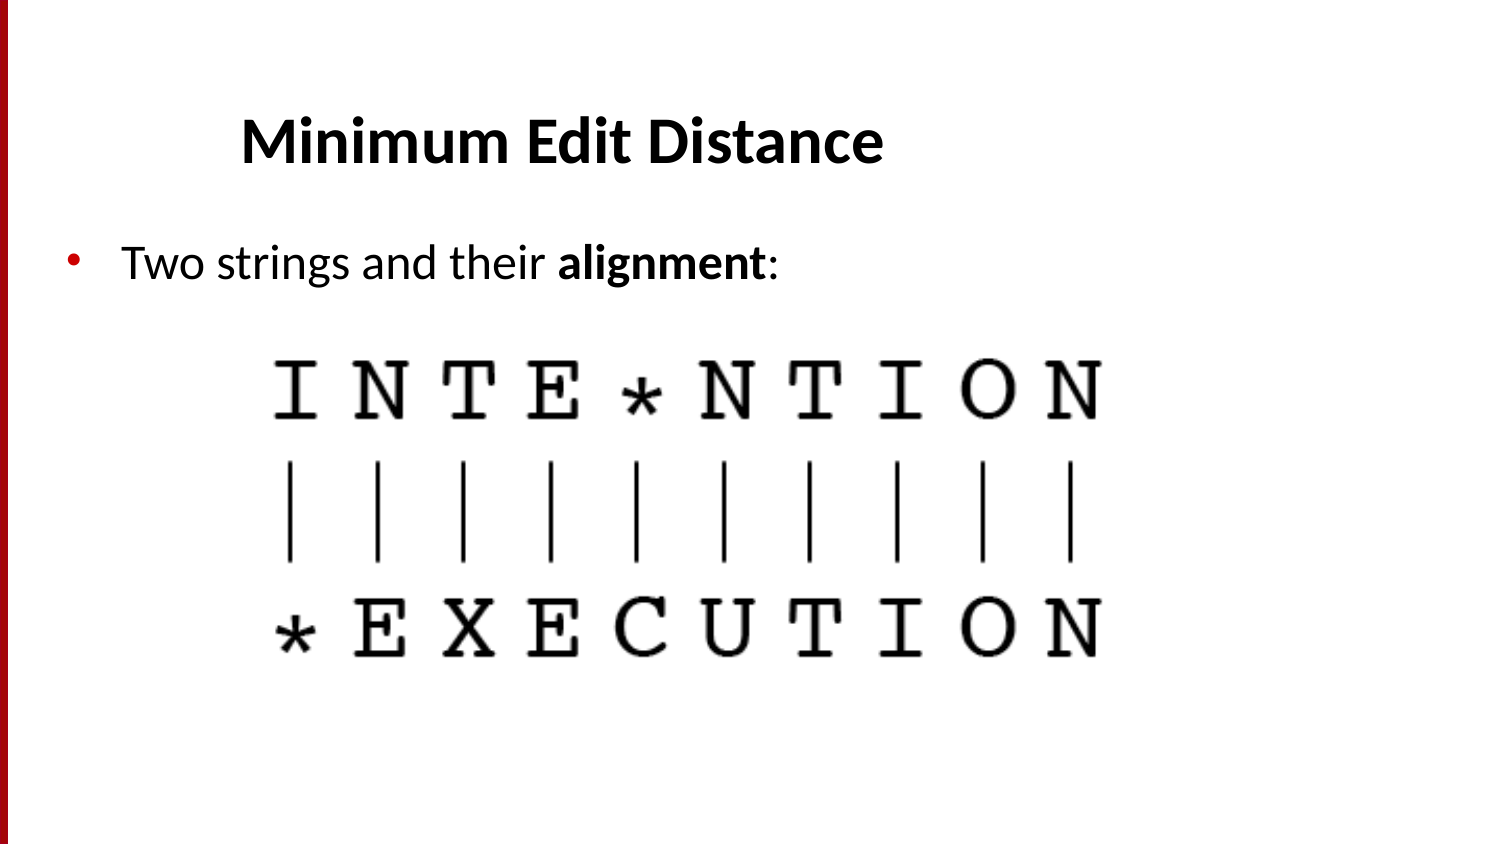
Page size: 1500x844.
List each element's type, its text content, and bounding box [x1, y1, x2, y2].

title Minimum Edit Distance [225, 62, 1450, 185]
list Two strings and their alignment: [50, 221, 1450, 769]
picture [249, 334, 1119, 697]
